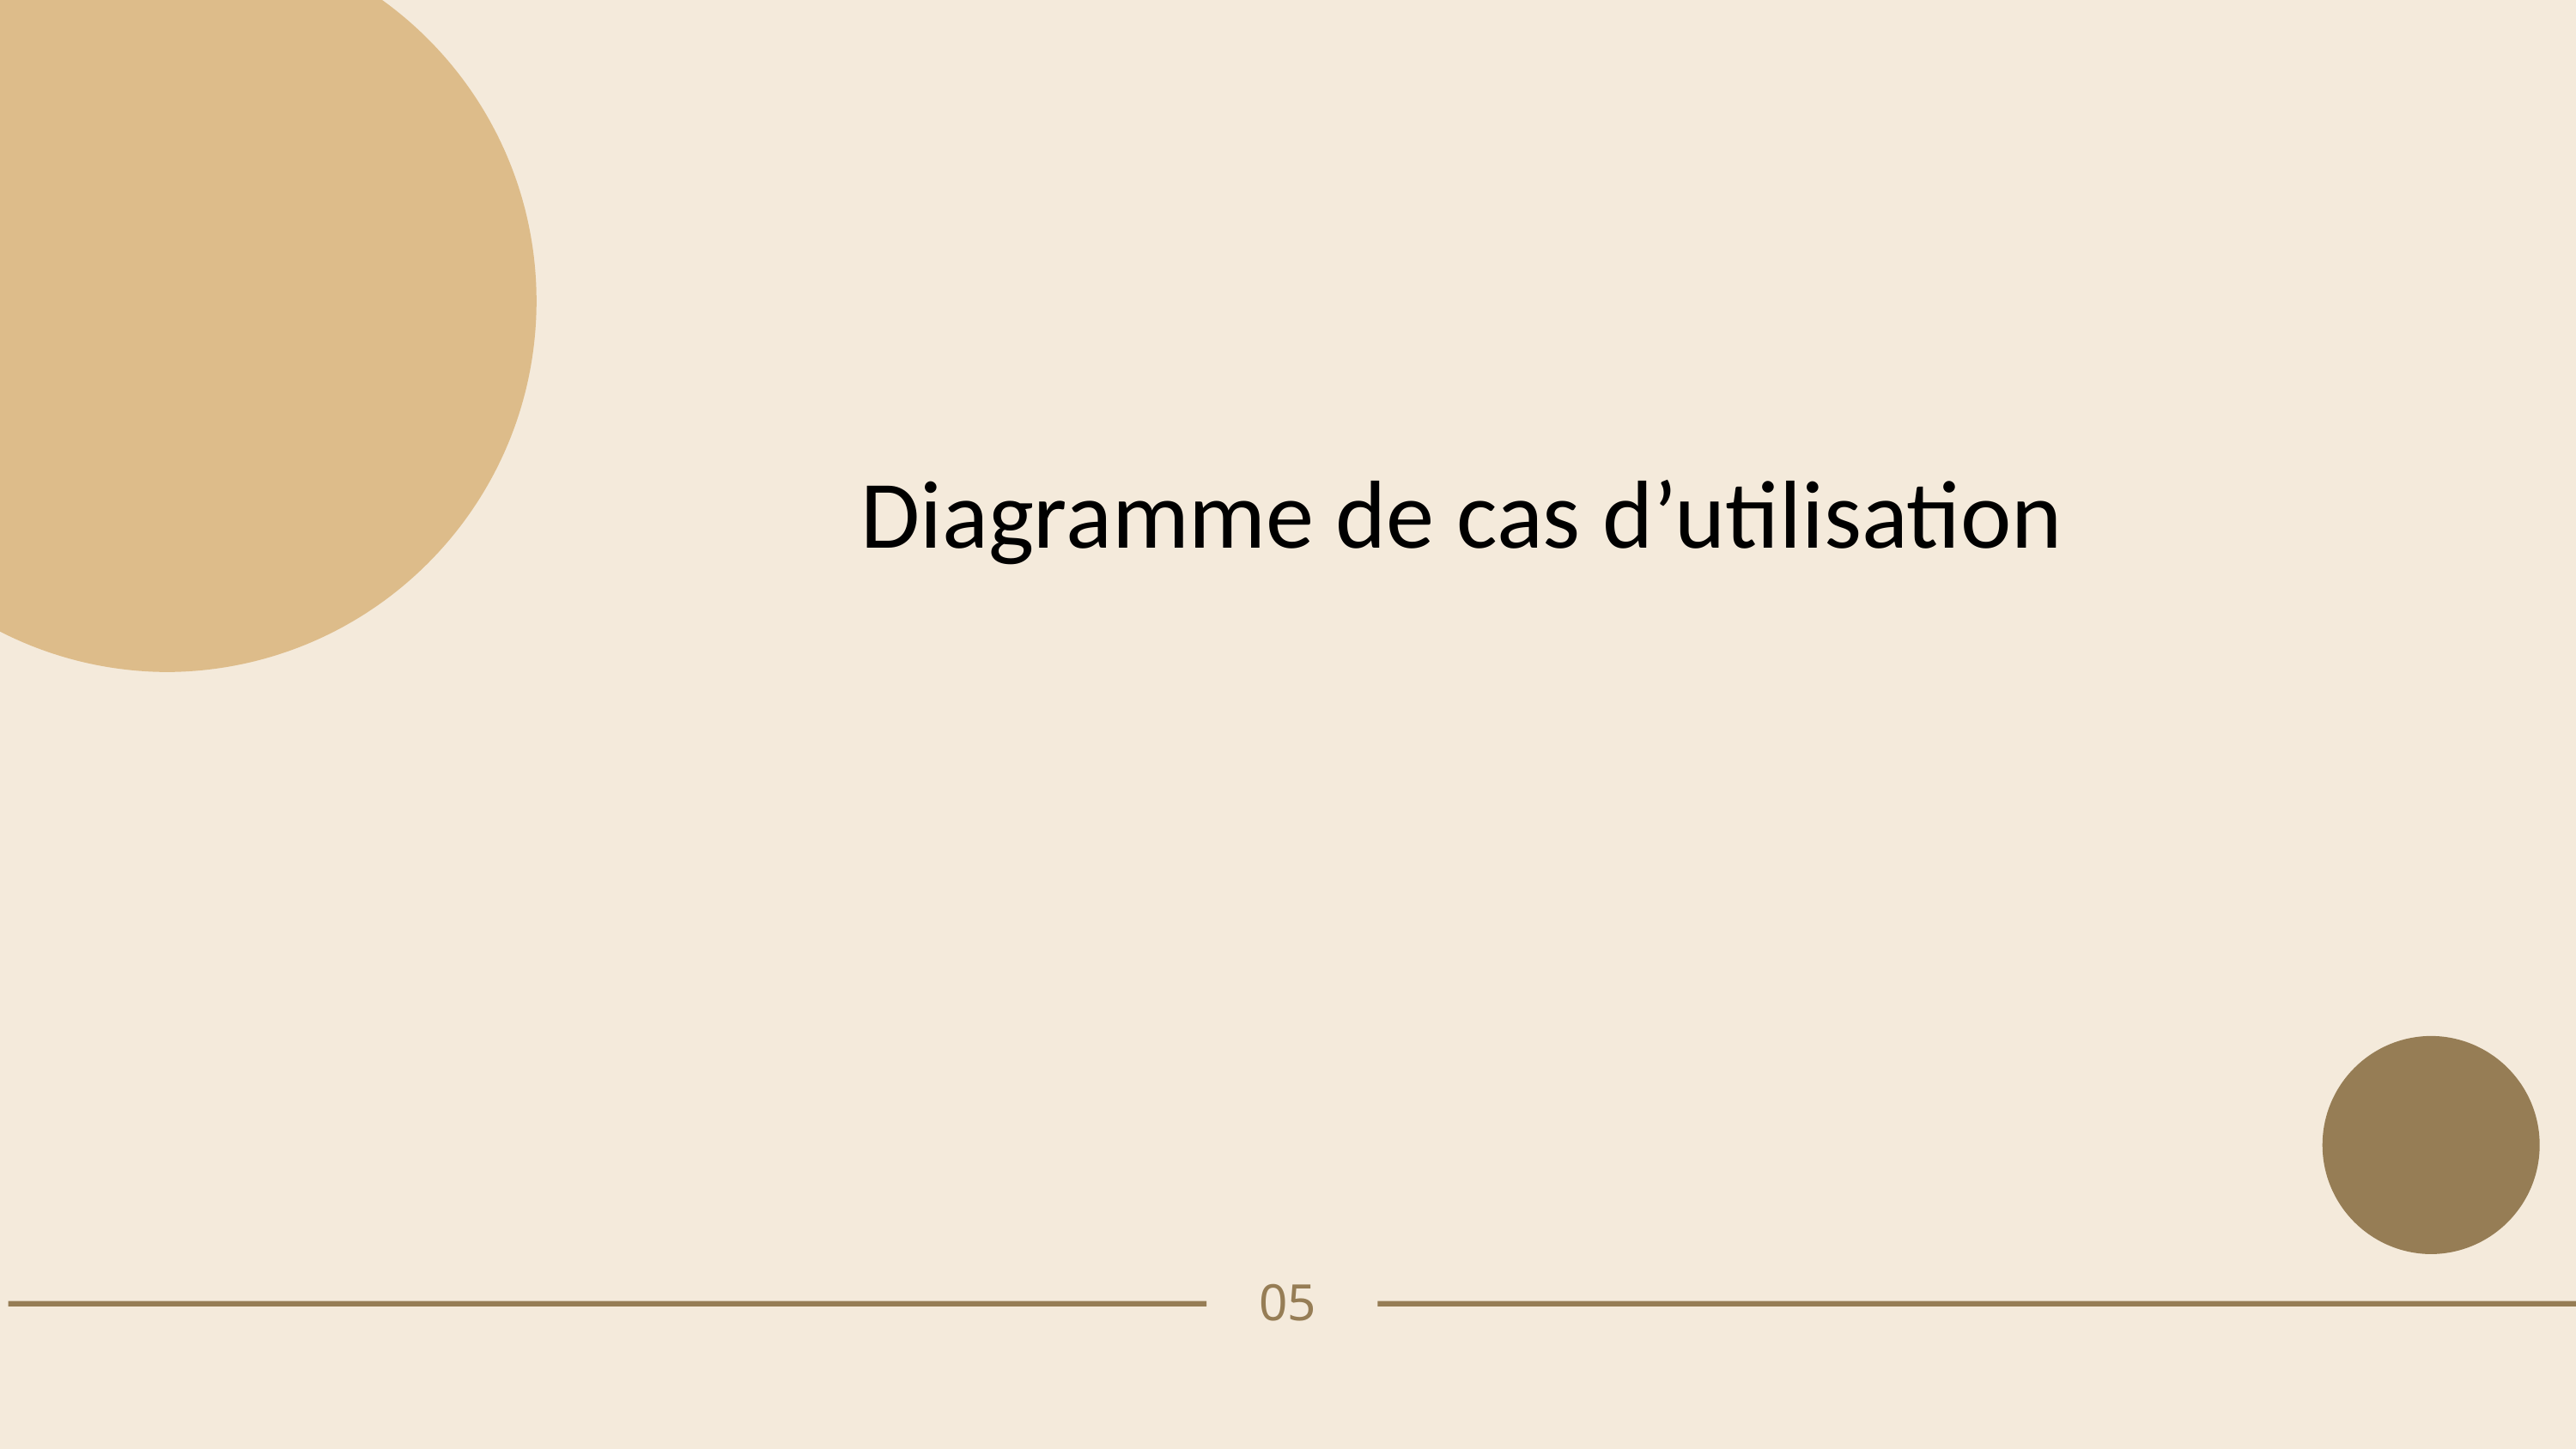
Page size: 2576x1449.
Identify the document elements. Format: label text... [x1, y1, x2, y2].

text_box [0, 0, 538, 673]
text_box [2321, 1035, 2541, 1255]
text_box 05 [822, 1280, 1754, 1331]
text_box Diagramme de cas d’utilisation [848, 445, 2104, 574]
